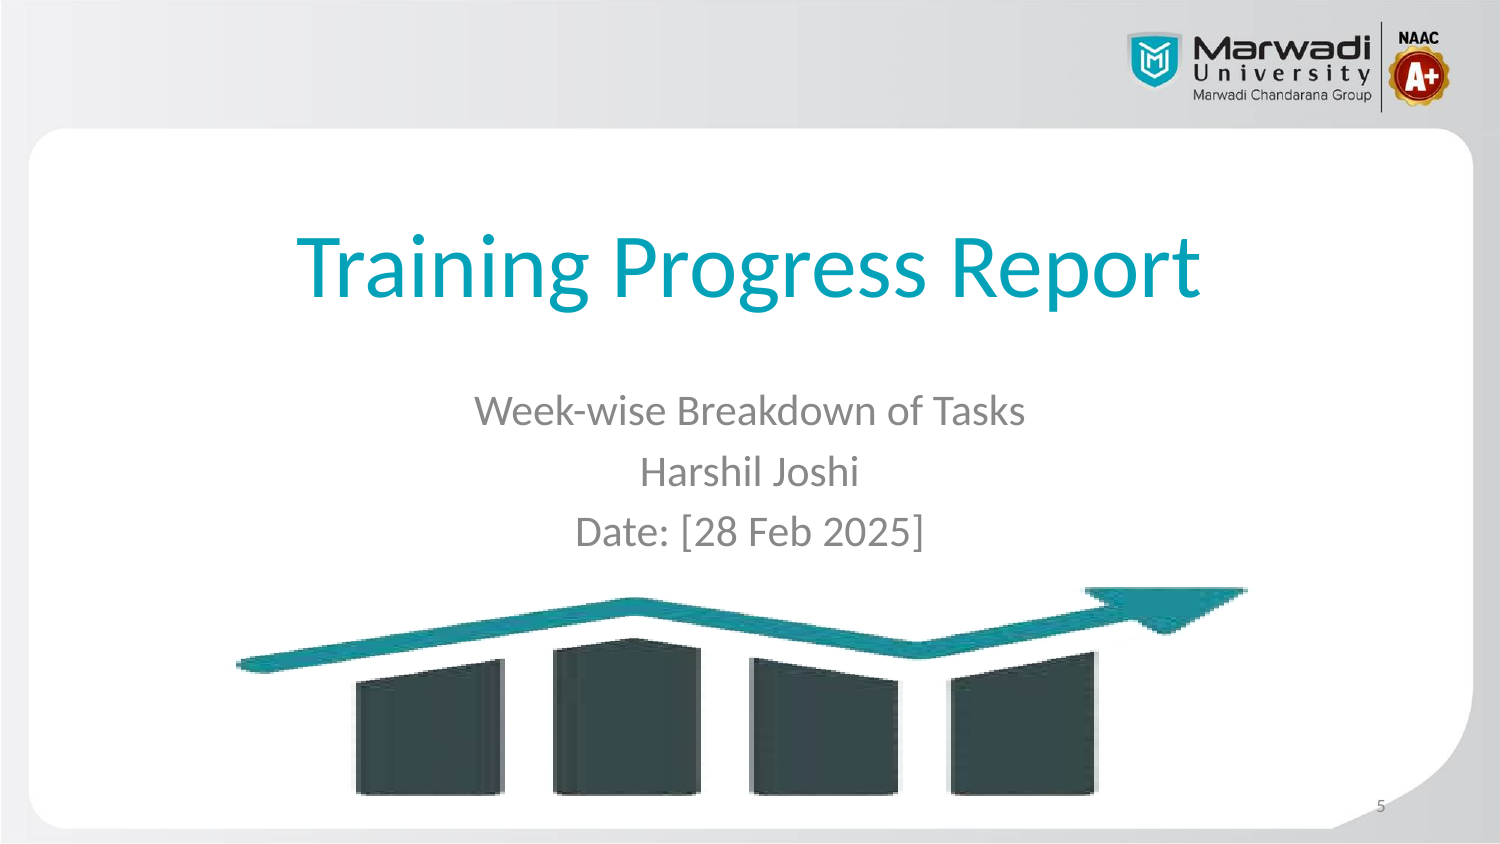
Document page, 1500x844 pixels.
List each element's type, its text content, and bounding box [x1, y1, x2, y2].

picture [0, 0, 1500, 844]
title Training Progress Report [51, 141, 1449, 380]
slide_number ‹#› [1285, 782, 1397, 827]
subtitle Week-wise Breakdown of Tasks Harshil Joshi Date: [28 Feb 2025] [51, 380, 1449, 708]
